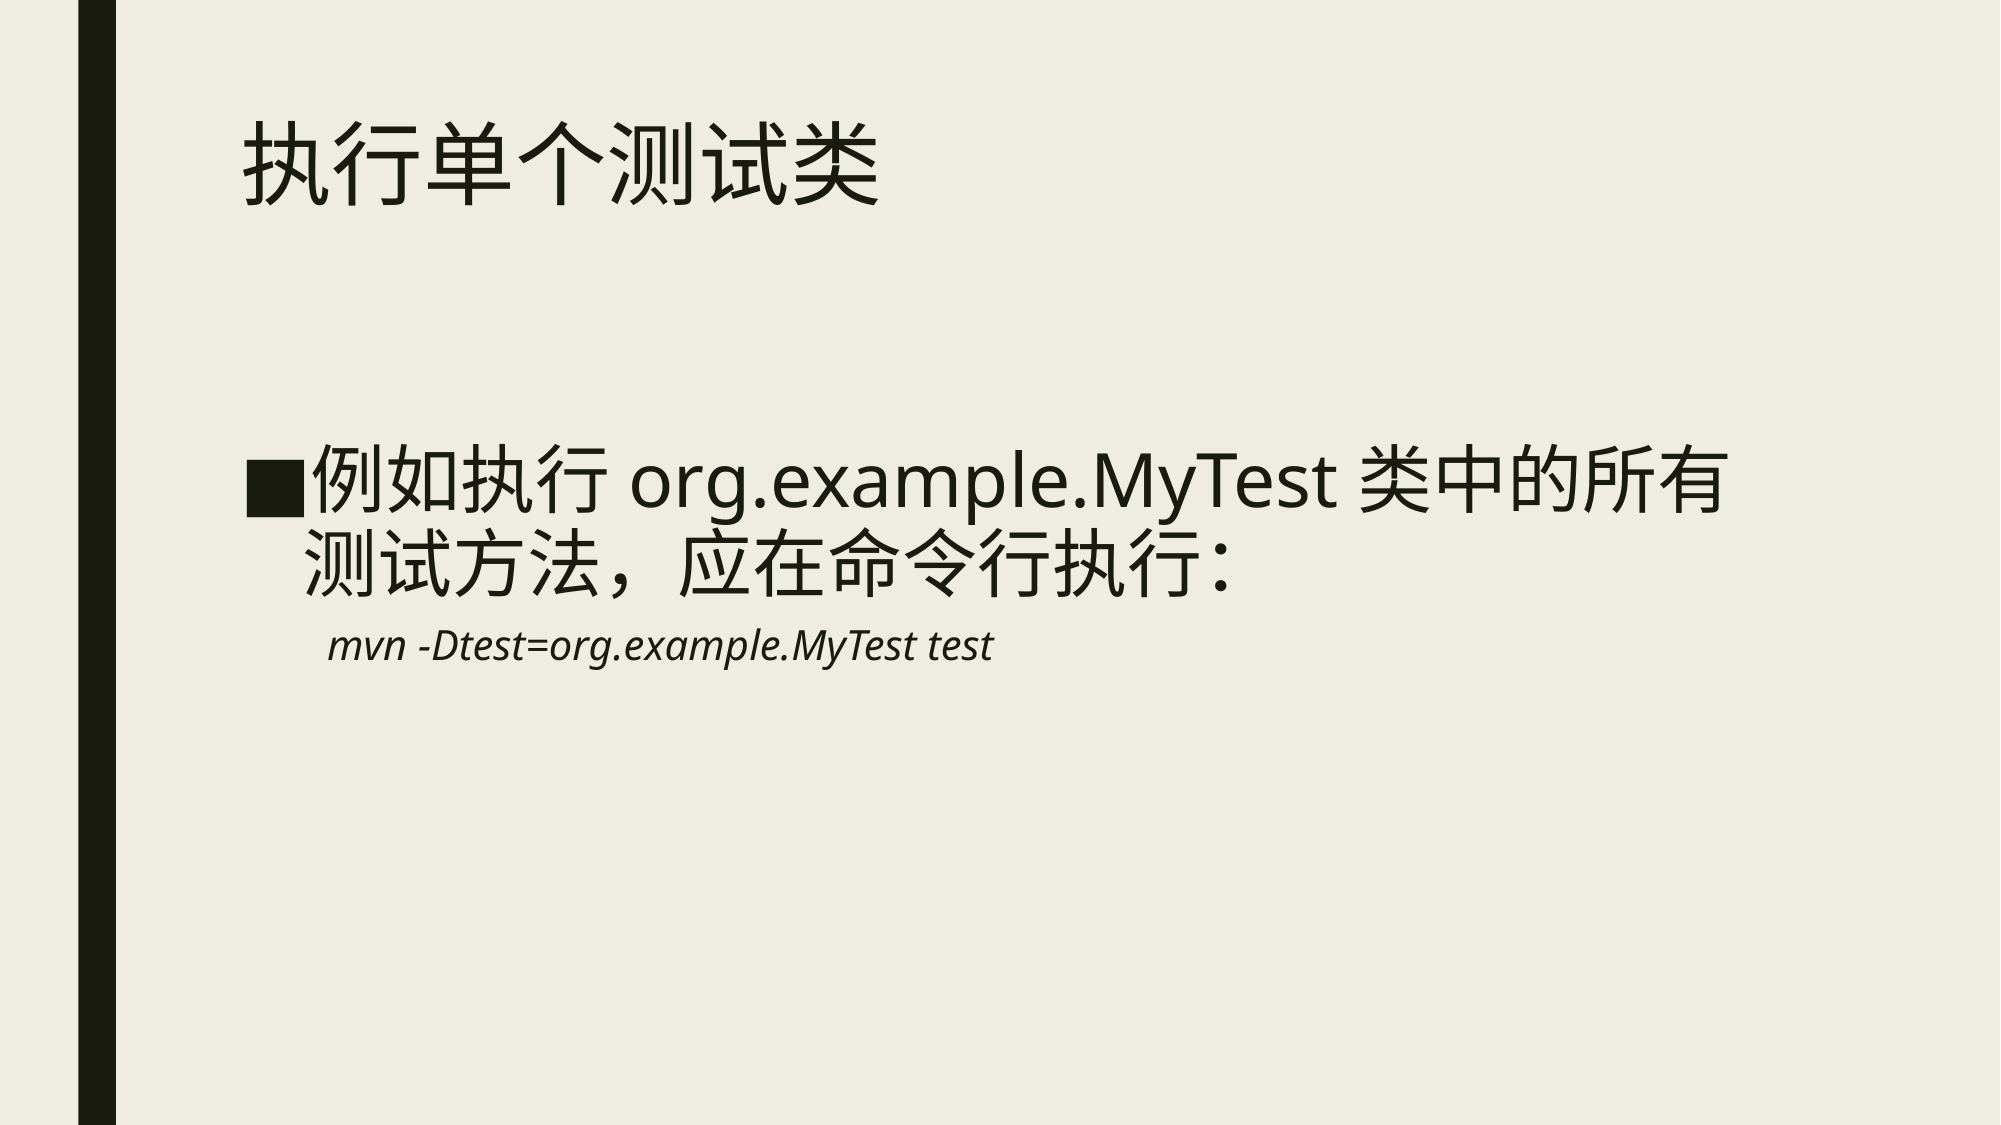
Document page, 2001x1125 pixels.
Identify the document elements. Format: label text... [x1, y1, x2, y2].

list 例如执行org.example.MyTest类中的所有测试方法，应在命令行执行： mvn -Dtest=org.example.MyTest test [225, 247, 1800, 963]
title 执行单个测试类 [225, 112, 1800, 247]
